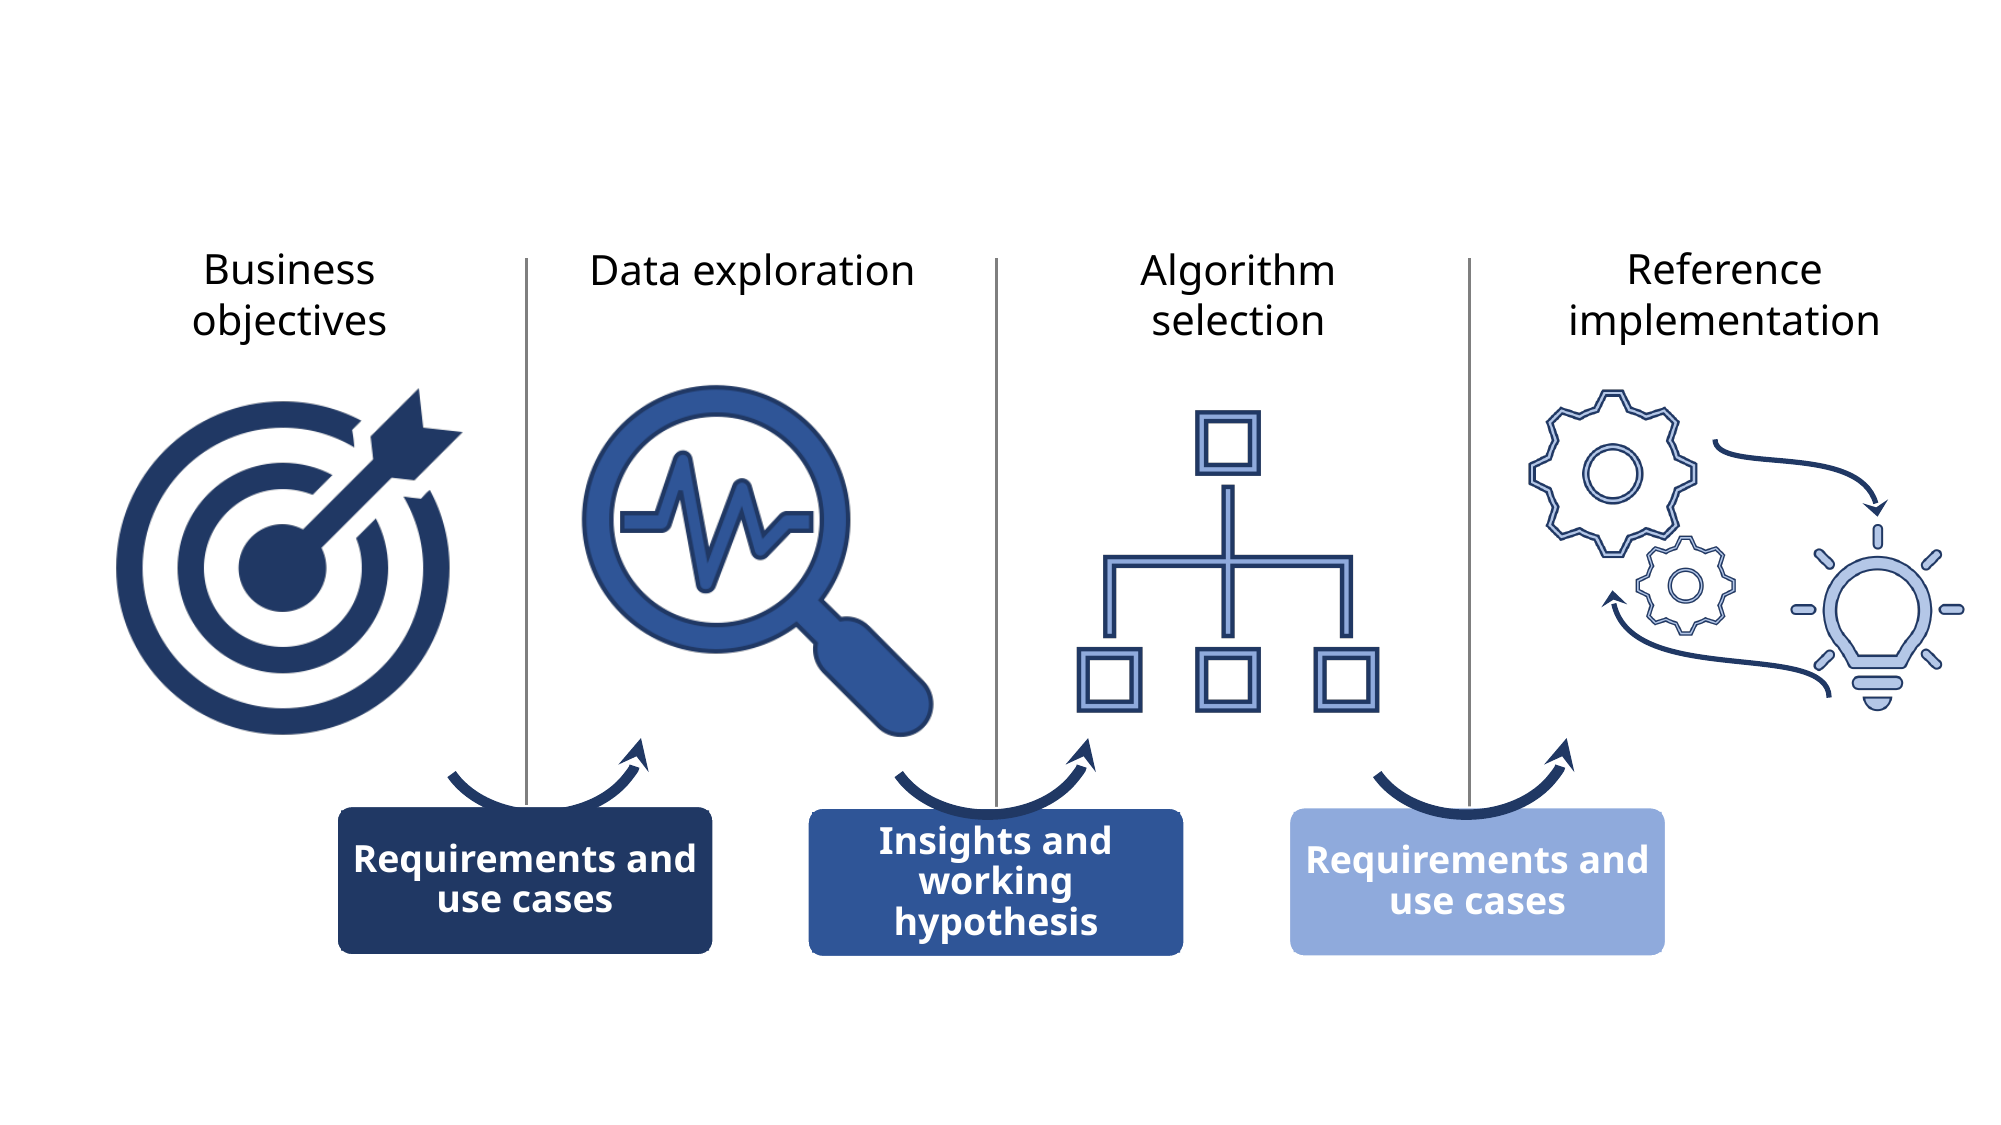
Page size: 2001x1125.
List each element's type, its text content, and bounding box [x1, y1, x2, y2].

picture [79, 351, 500, 772]
text_box [451, 745, 526, 806]
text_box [807, 807, 1185, 957]
text_box [997, 739, 1080, 807]
text_box [898, 739, 996, 807]
text_box [527, 739, 632, 806]
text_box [1495, 356, 1981, 722]
text_box Data exploration [564, 235, 941, 301]
text_box [1470, 738, 1572, 807]
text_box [336, 806, 714, 956]
picture [550, 351, 971, 772]
text_box [1376, 739, 1469, 807]
text_box Business objectives [101, 235, 478, 351]
picture [1022, 351, 1443, 772]
text_box Reference implementation [1495, 235, 1954, 351]
text_box Algorithm selection [1050, 236, 1427, 351]
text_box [1289, 807, 1666, 957]
